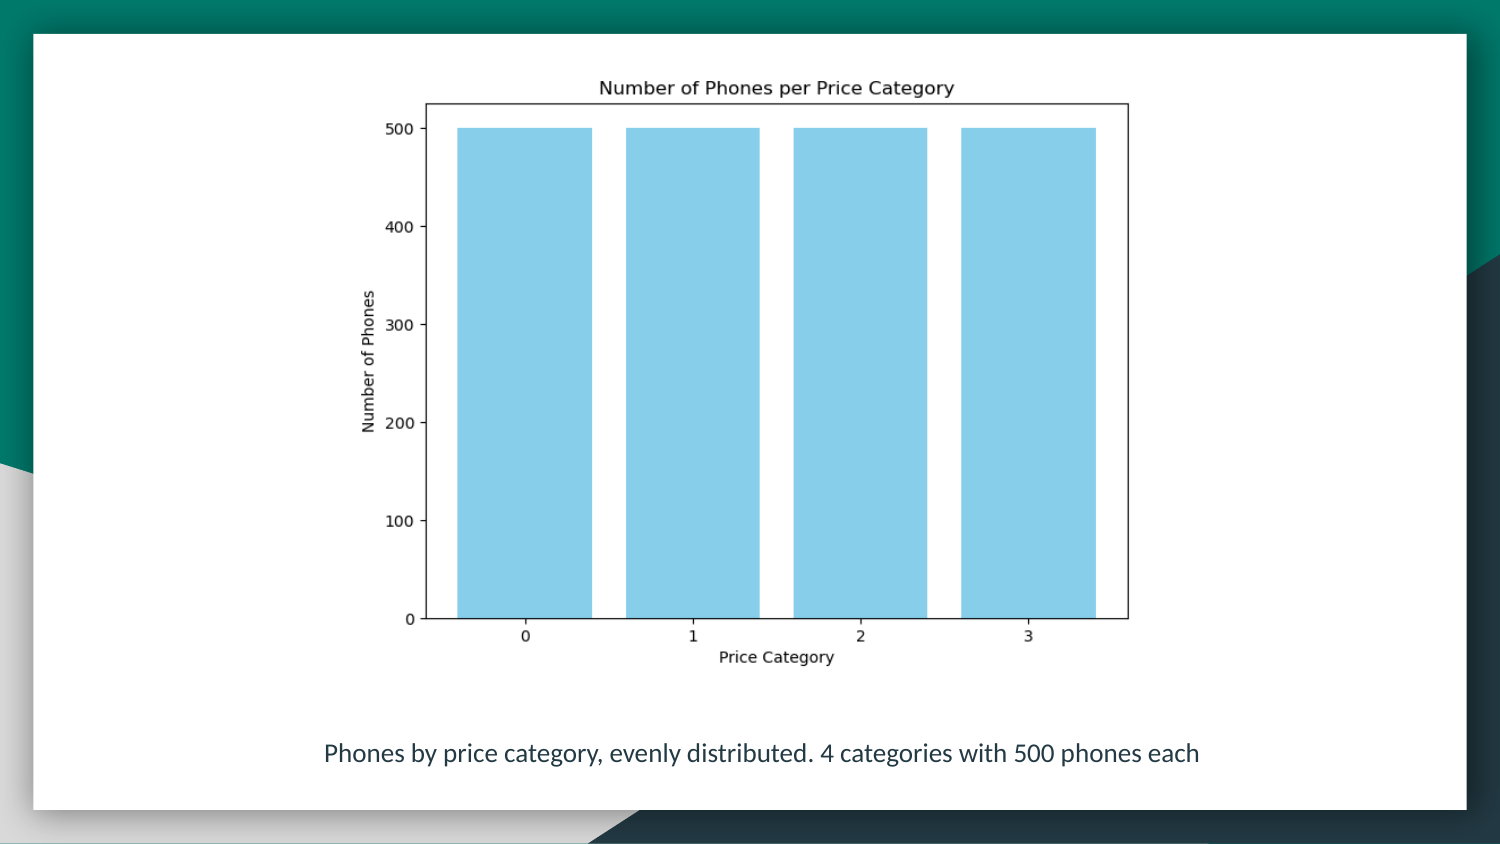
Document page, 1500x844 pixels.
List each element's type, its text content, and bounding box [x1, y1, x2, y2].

list Phones by price category, evenly distributed. 4 categories with 500 phones each [153, 684, 1371, 784]
picture [317, 41, 1207, 675]
